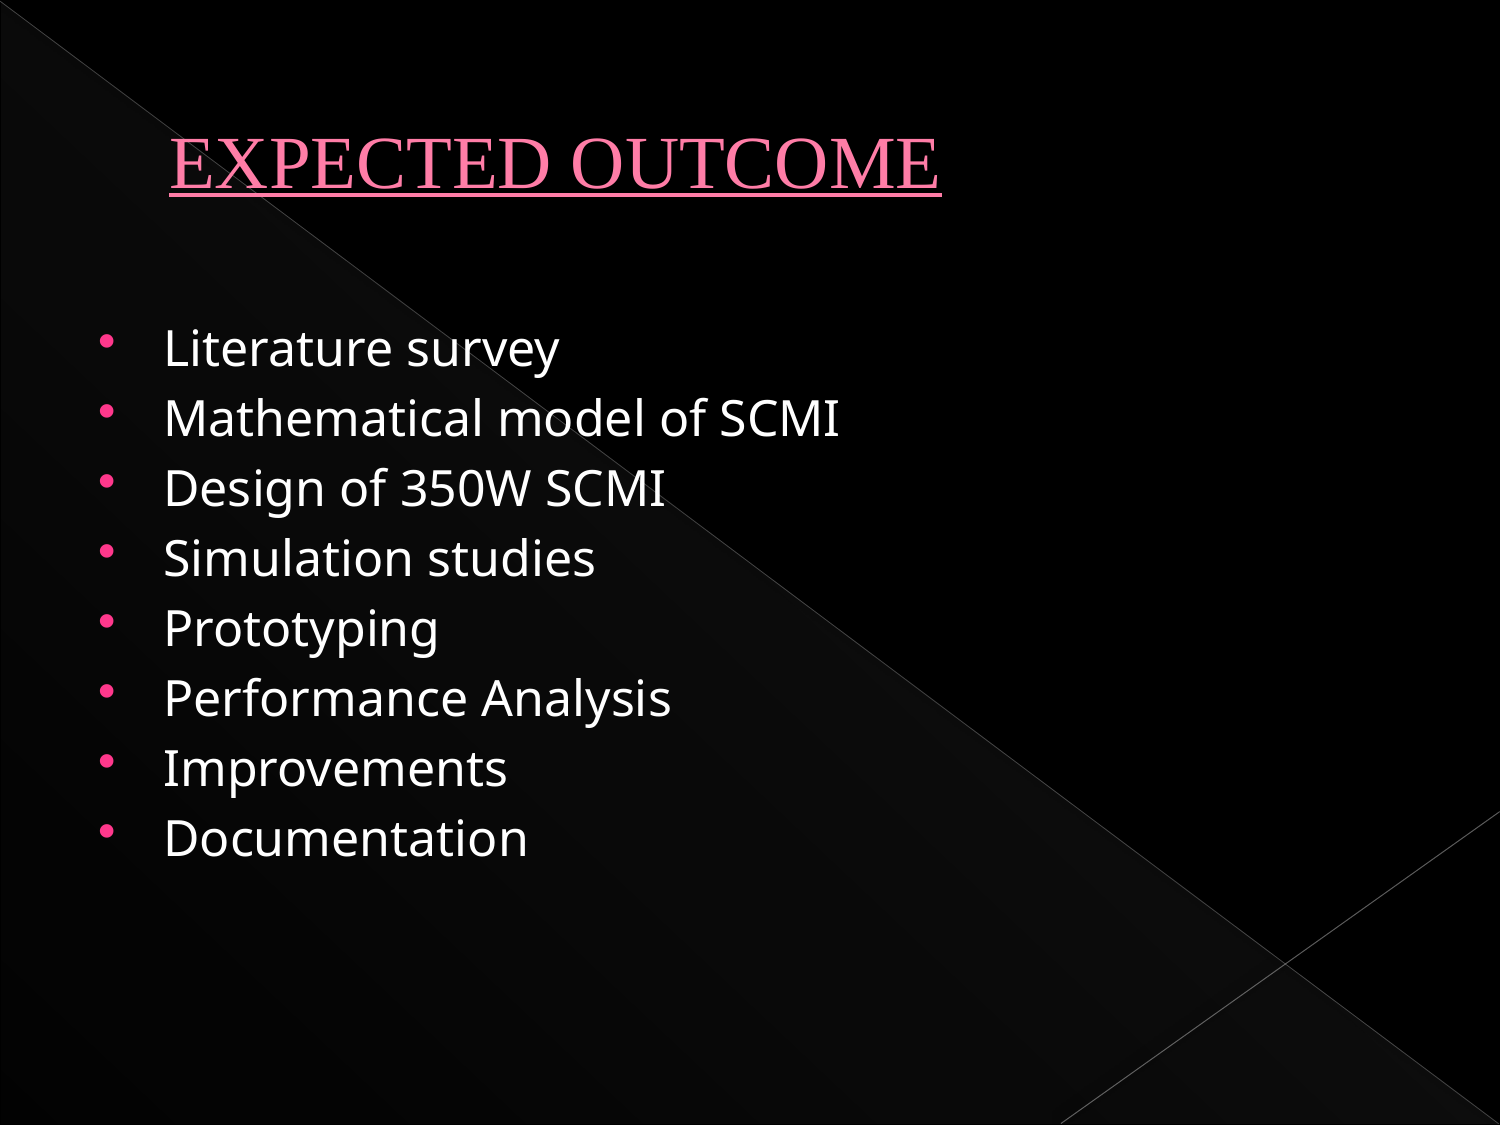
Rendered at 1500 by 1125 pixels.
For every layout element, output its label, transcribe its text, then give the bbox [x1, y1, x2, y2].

list Literature survey Mathematical model of SCMI Design of 350W SCMI Simulation studies Prototyping Performance Analysis Improvements Documentation [75, 308, 1425, 1059]
title EXPECTED OUTCOME [75, 43, 1425, 274]
